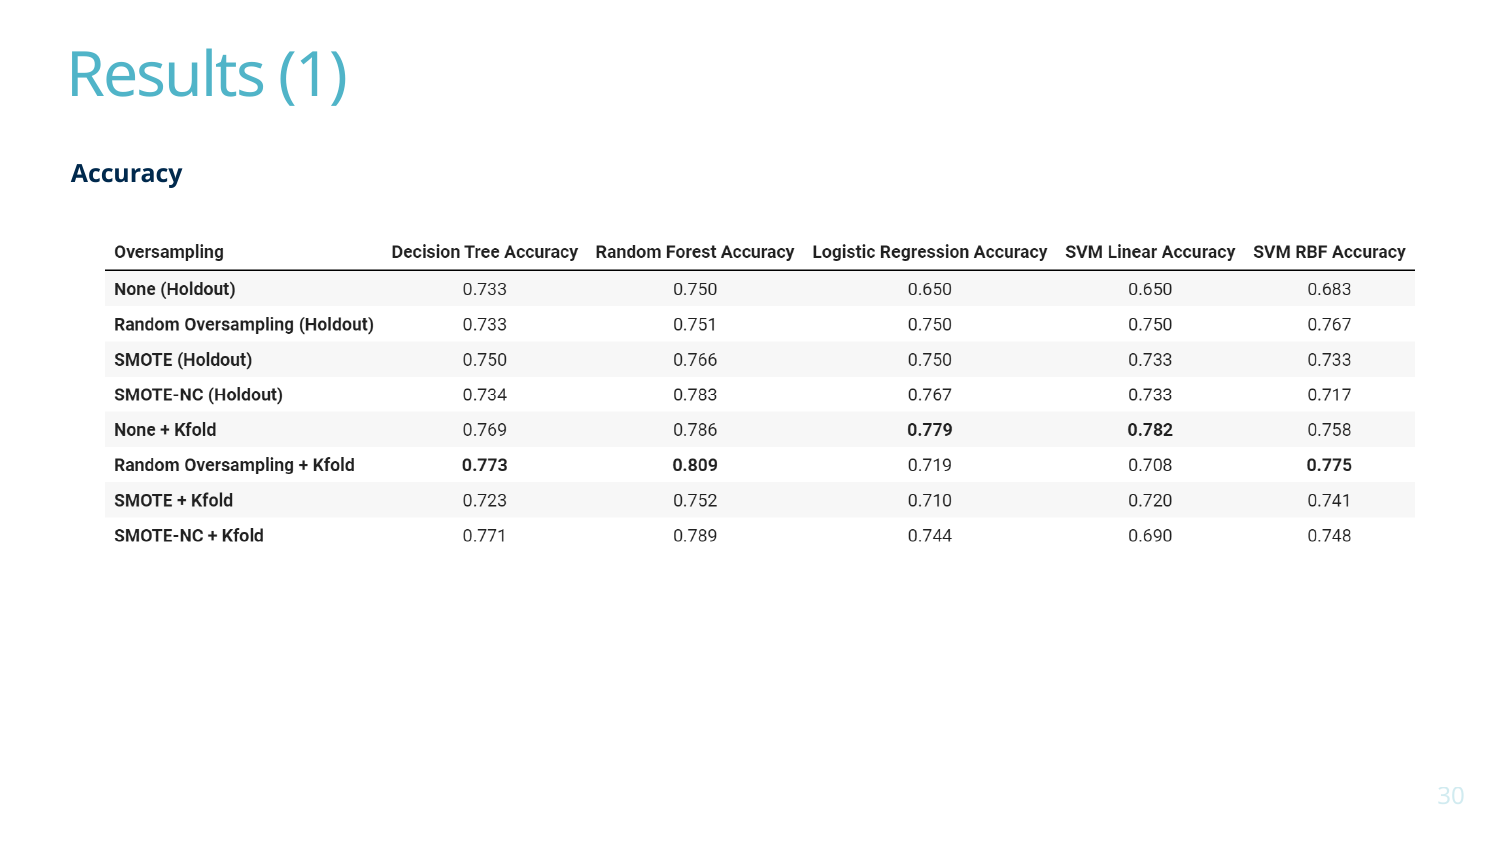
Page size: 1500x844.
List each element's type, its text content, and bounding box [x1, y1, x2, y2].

list Accuracy [37, 146, 1435, 708]
slide_number 30 [1389, 764, 1480, 830]
picture [100, 231, 1419, 560]
title Results (1) [51, 30, 1449, 125]
